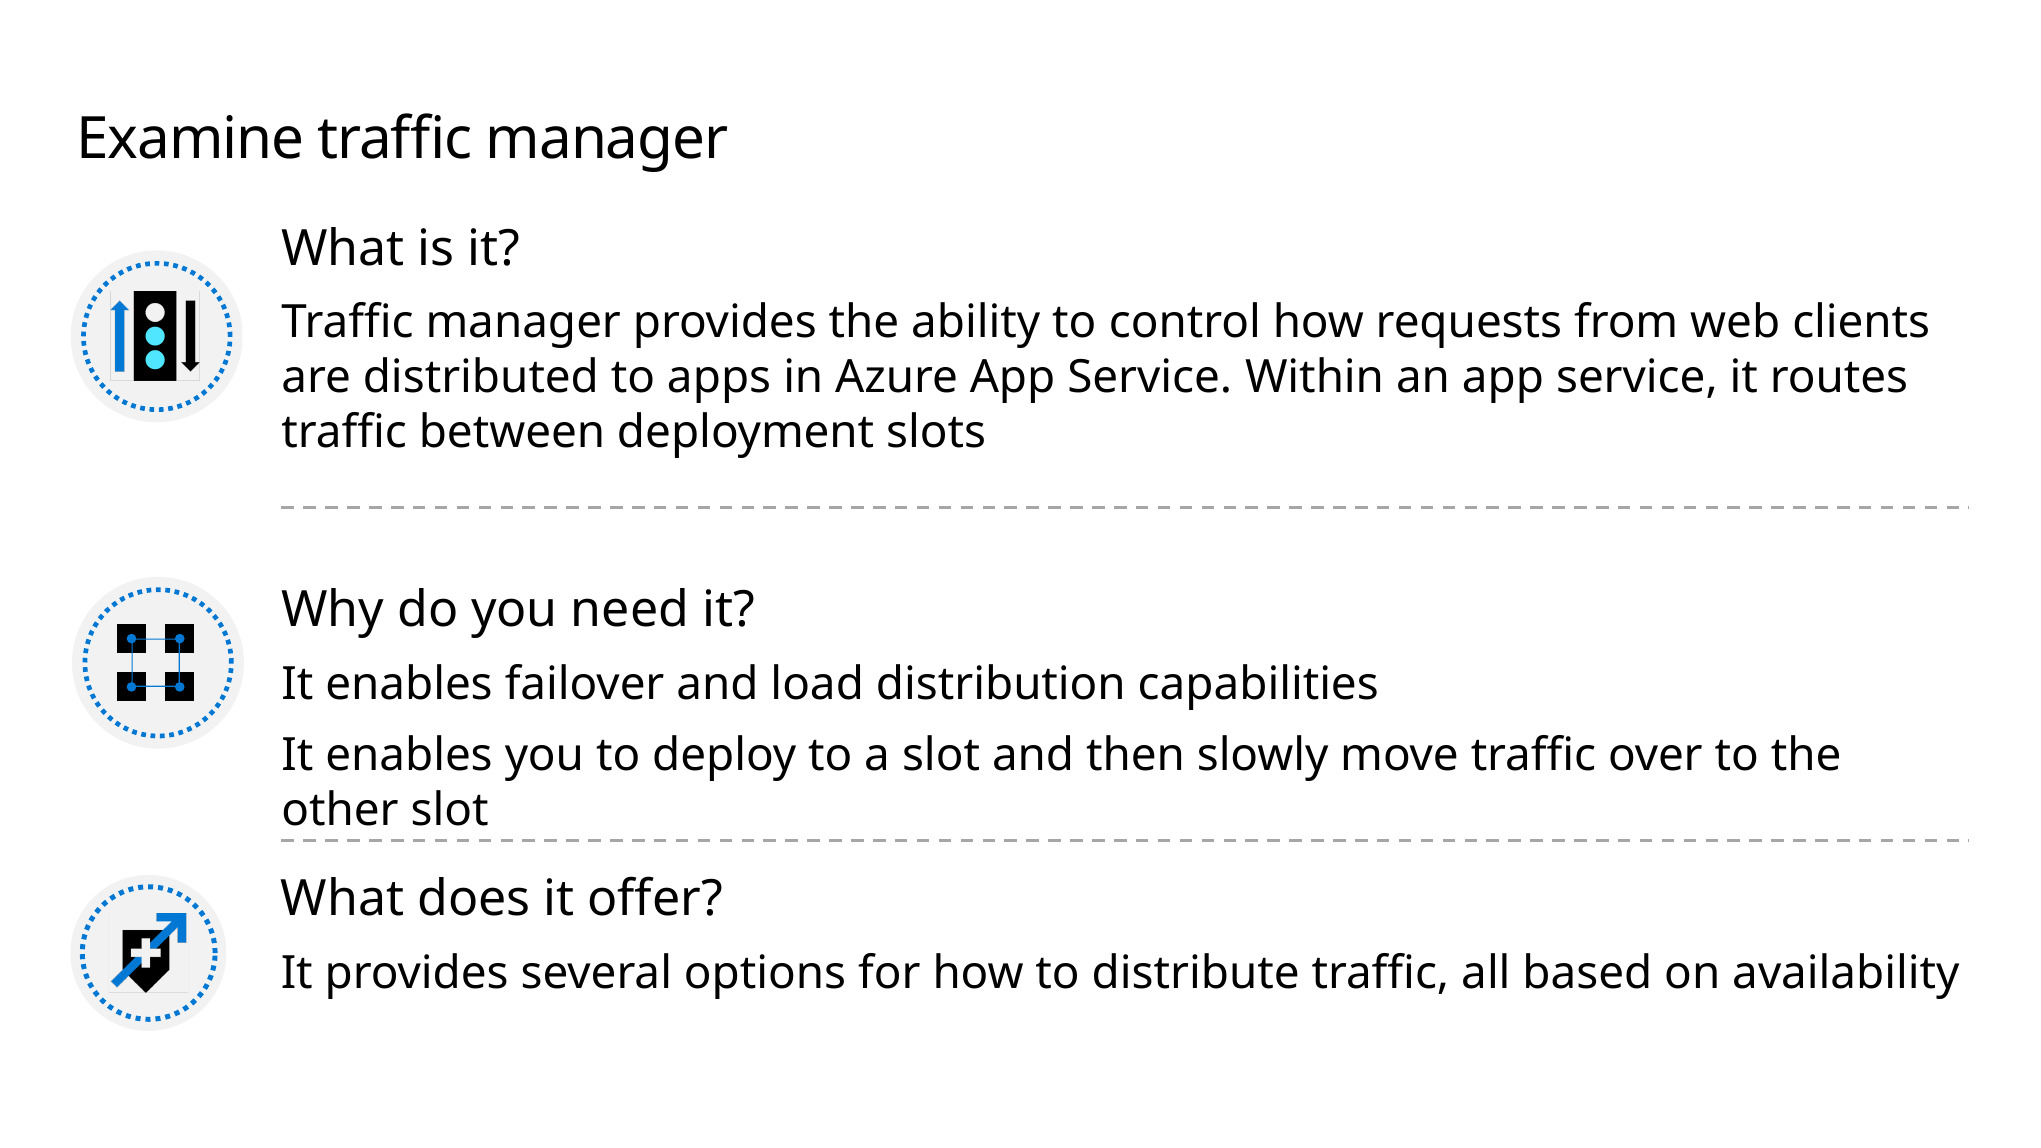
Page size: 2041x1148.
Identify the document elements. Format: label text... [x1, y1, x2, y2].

text_box What is it? Traffic manager provides the ability to control how requests from web clients are distributed to apps in Azure App Service. Within an app service, it routes traffic between deployment slots [281, 214, 1970, 458]
title Examine traffic manager [76, 103, 1969, 172]
text_box Why do you need it? It enables failover and load distribution capabilities It enables you to deploy to a slot and then slowly move traffic over to the other slot [281, 576, 1970, 836]
text_box What does it offer? It provides several options for how to distribute traffic, all based on availability [280, 865, 1969, 998]
picture [70, 249, 243, 423]
picture [69, 874, 227, 1031]
picture [71, 576, 244, 749]
